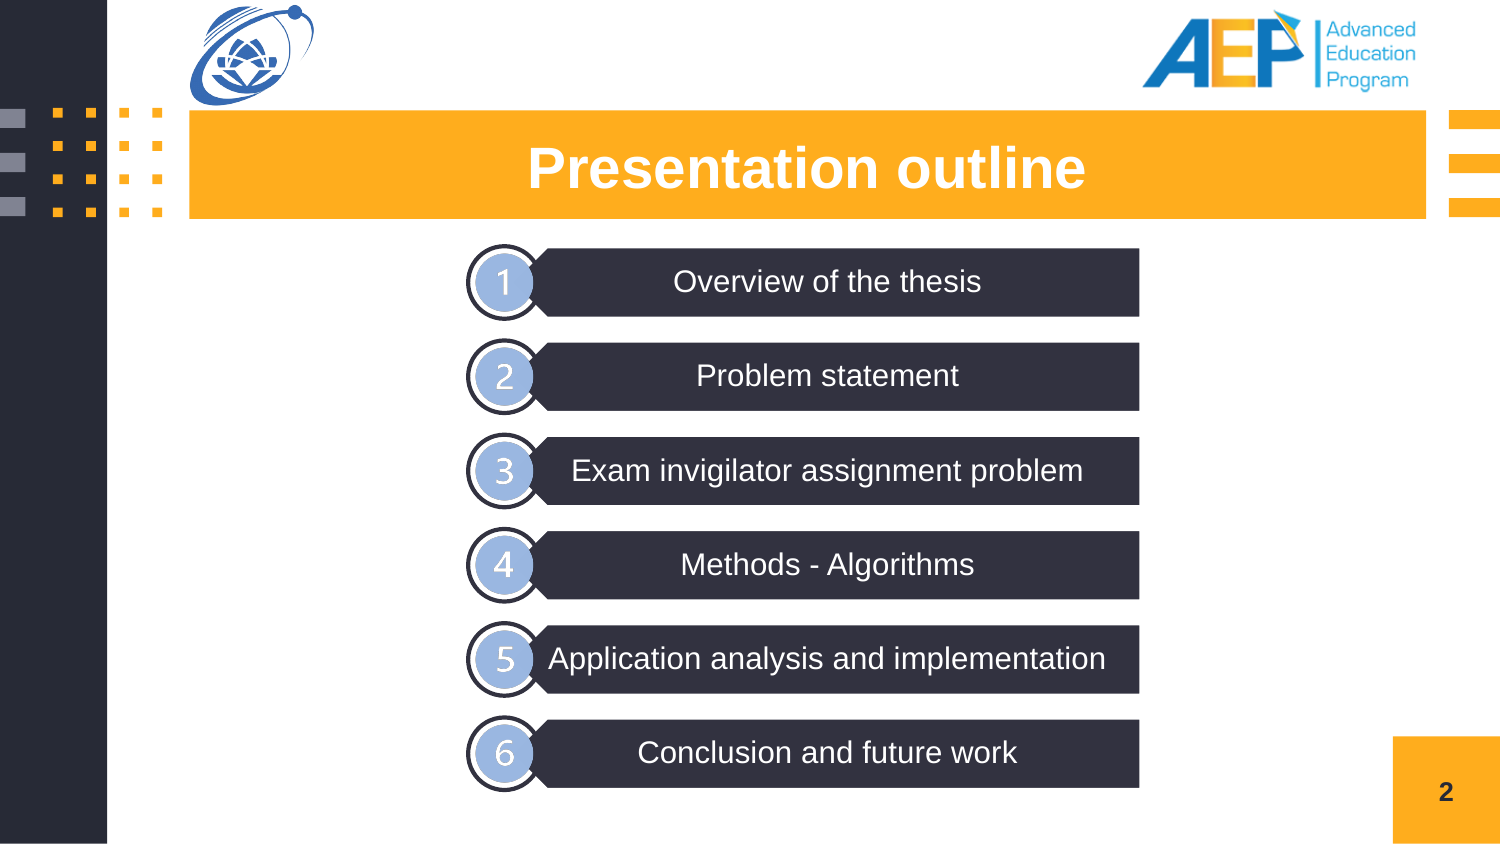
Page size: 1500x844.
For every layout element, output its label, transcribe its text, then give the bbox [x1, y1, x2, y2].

picture [1135, 0, 1427, 105]
text_box Presentation outline [189, 110, 1427, 219]
slide_number 2 [1392, 736, 1500, 844]
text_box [332, 245, 1283, 791]
picture [188, 4, 315, 109]
